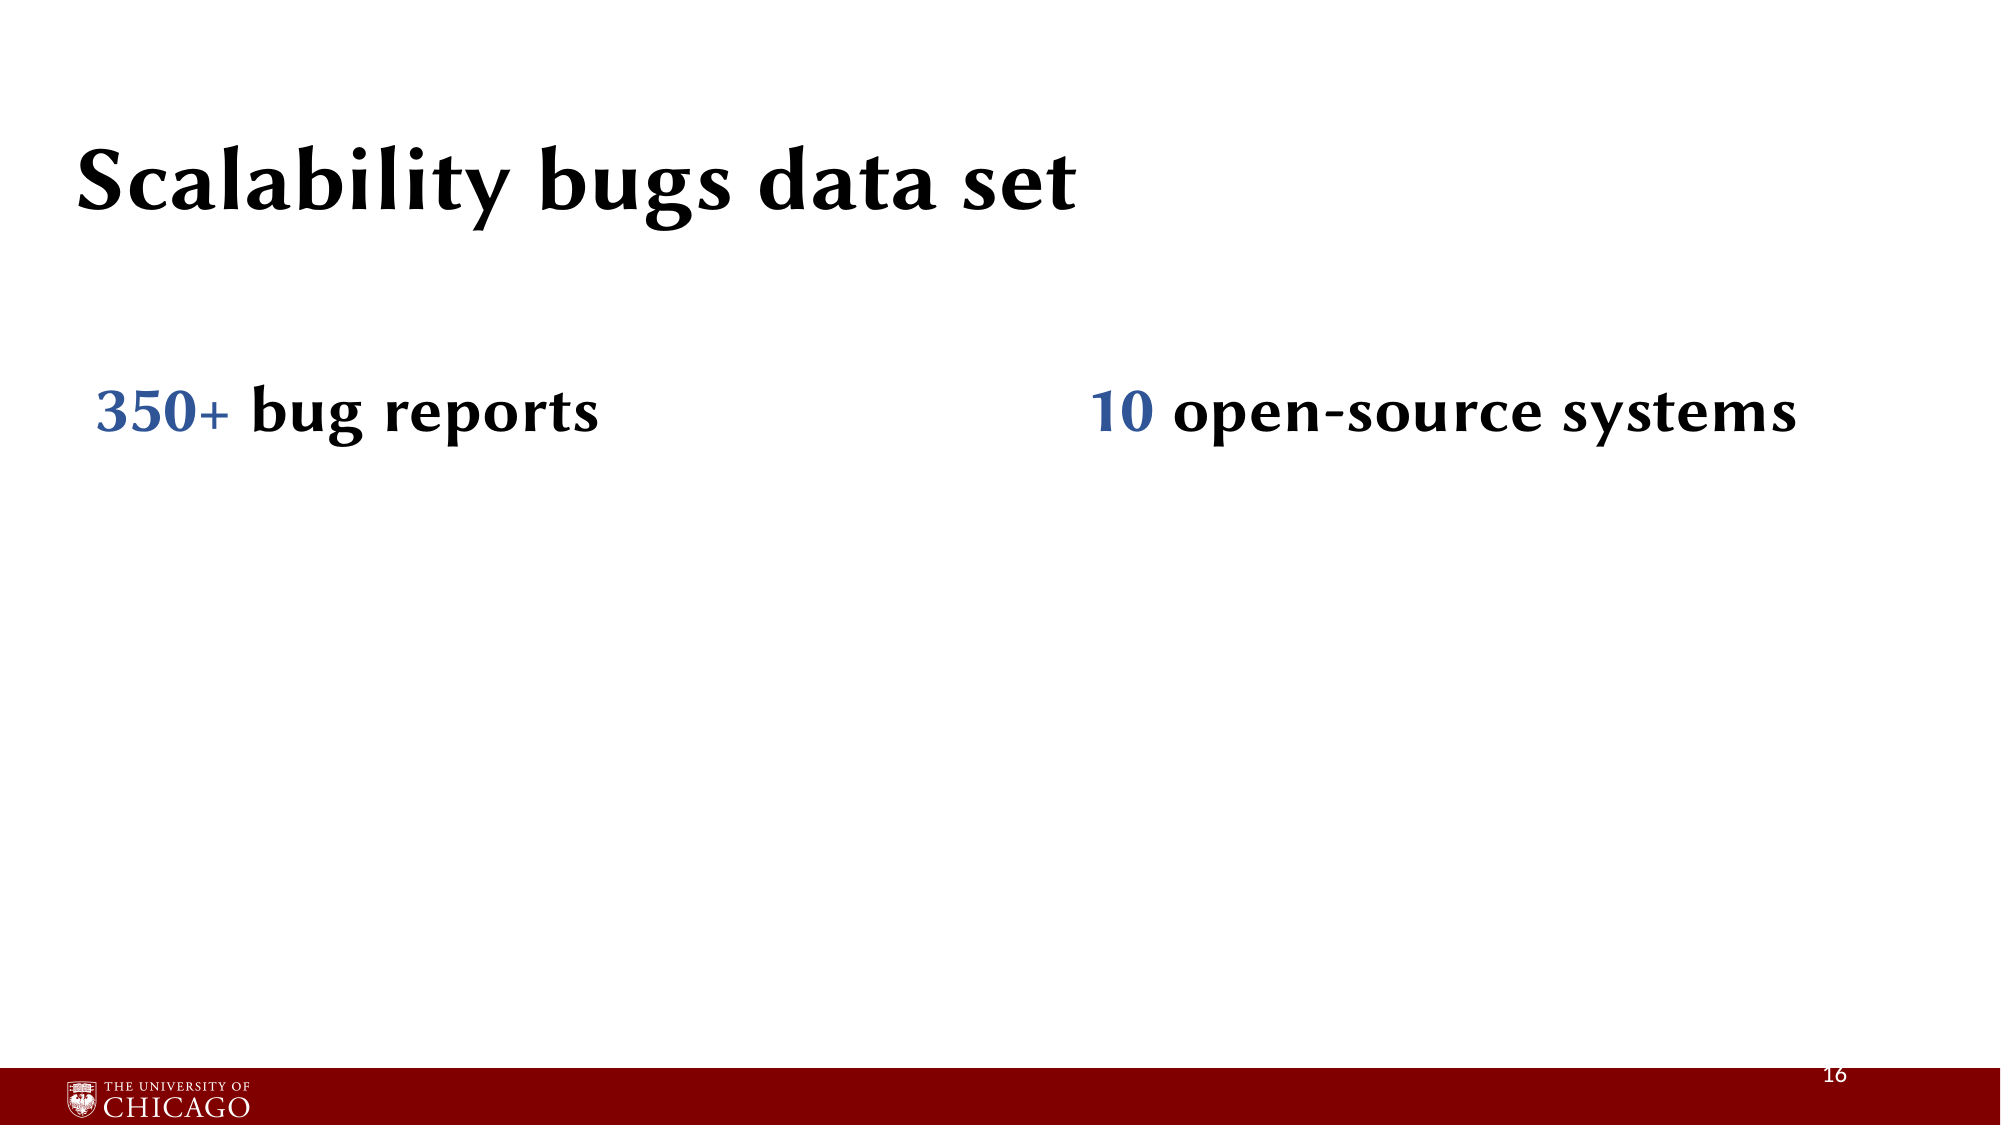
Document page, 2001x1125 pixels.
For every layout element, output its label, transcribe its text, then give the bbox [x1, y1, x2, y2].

title Scalability bugs data set [61, 71, 1951, 289]
text_box 350+ bug reports [80, 357, 776, 452]
slide_number 16 [1412, 1042, 1863, 1103]
picture [47, 1062, 257, 1125]
text_box 10 open-source systems [1072, 357, 1871, 452]
